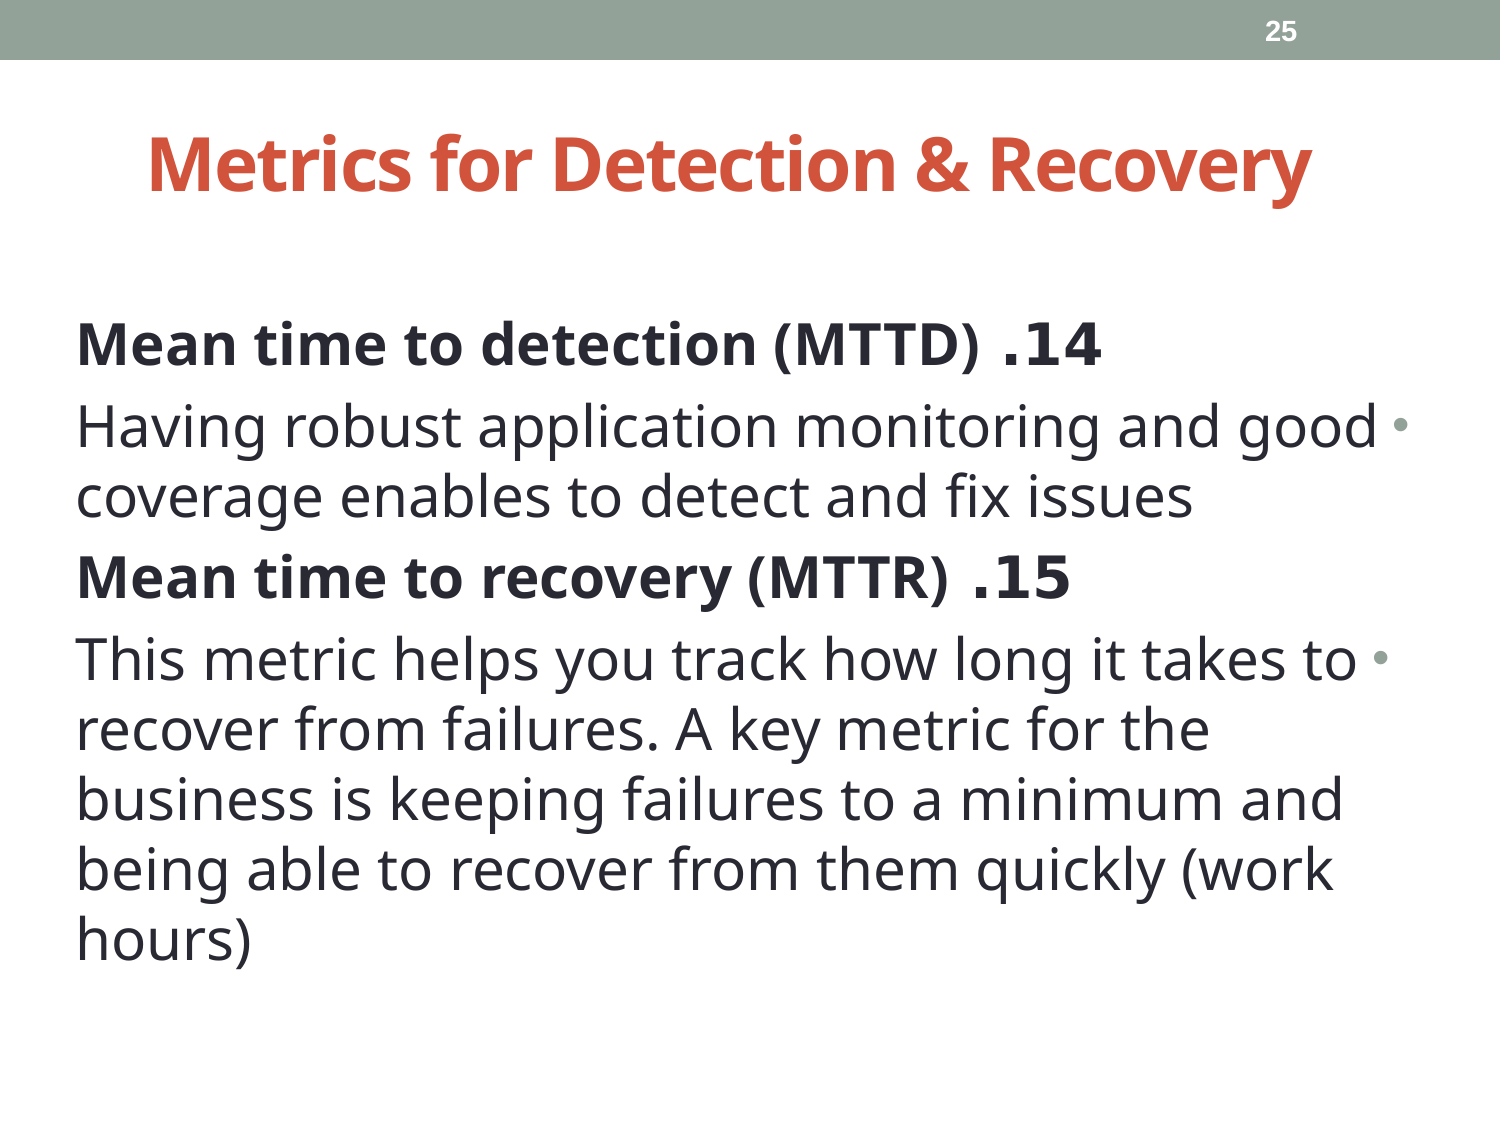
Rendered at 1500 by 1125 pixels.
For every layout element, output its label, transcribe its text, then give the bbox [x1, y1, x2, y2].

list 14. Mean time to detection (MTTD) Having robust application monitoring and good coverage enables to detect and fix issues 15. Mean time to recovery (MTTR) This metric helps you track how long it takes to recover from failures. A key metric for the business is keeping failures to a minimum and being able to recover from them quickly (work hours) [60, 299, 1425, 1047]
slide_number 25 [1250, 3, 1425, 57]
title Metrics for Detection & Recovery [0, 149, 1500, 265]
